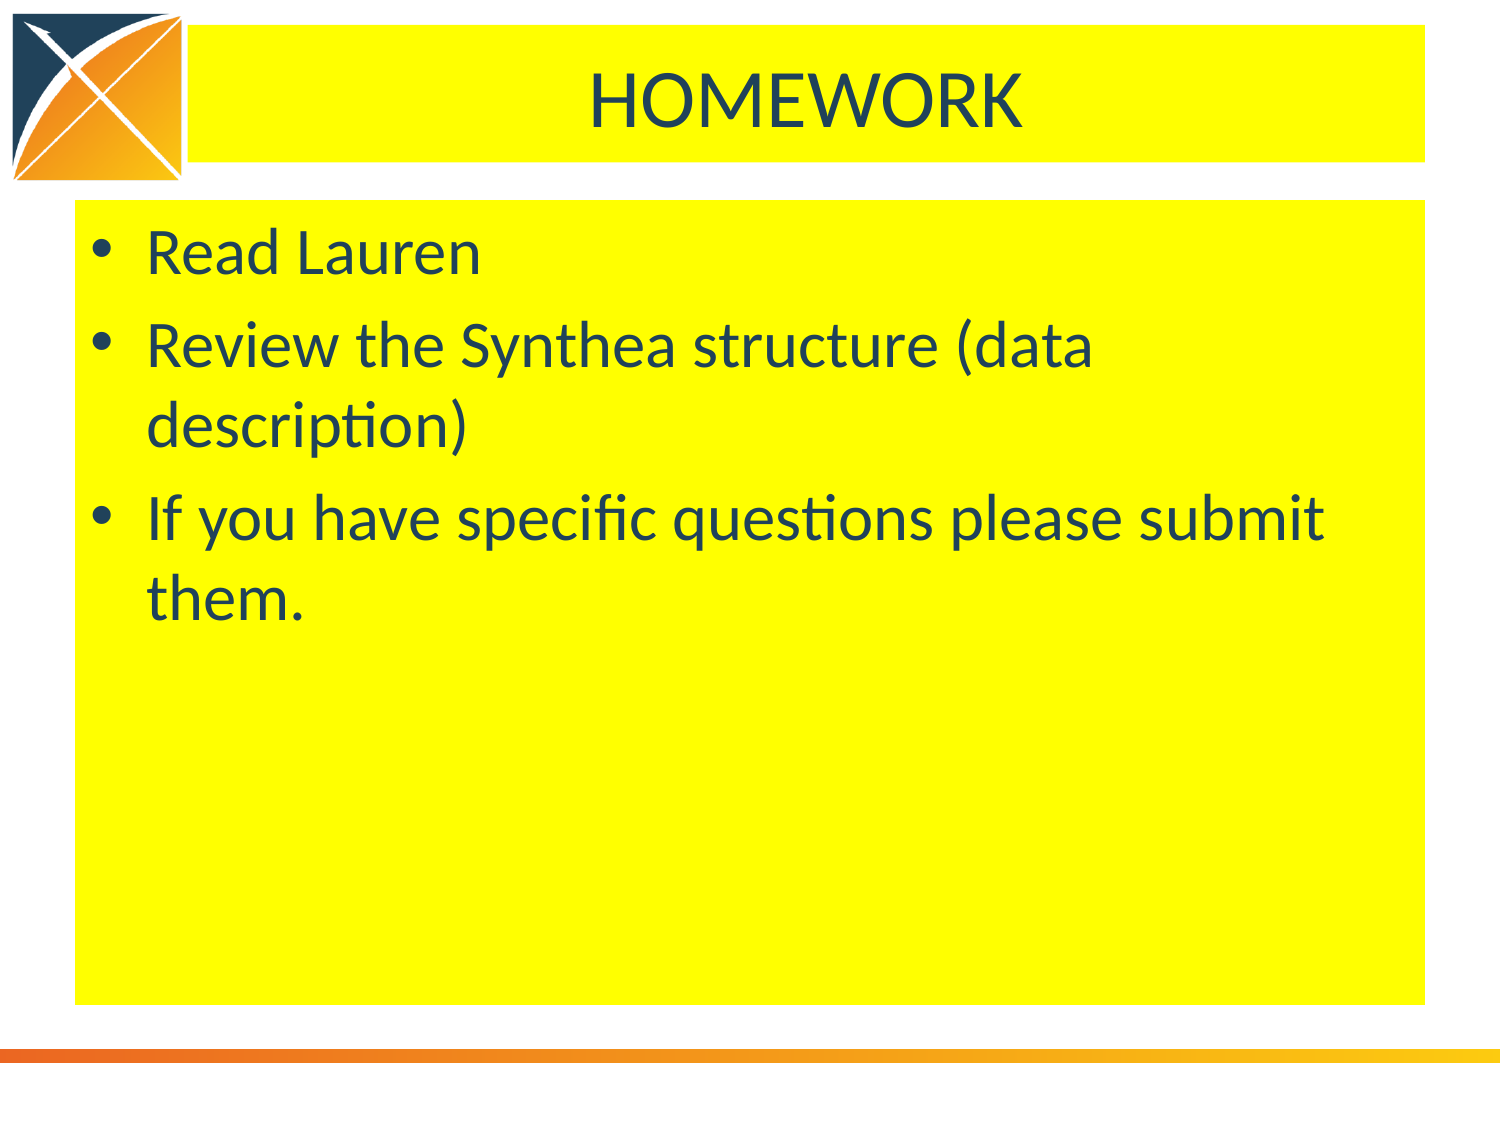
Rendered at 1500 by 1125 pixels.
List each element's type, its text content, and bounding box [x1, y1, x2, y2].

title HOMEWORK [187, 24, 1425, 163]
list Read Lauren Review the Synthea structure (data description) If you have specific questions please submit them. [75, 200, 1425, 1005]
picture [0, 0, 206, 200]
